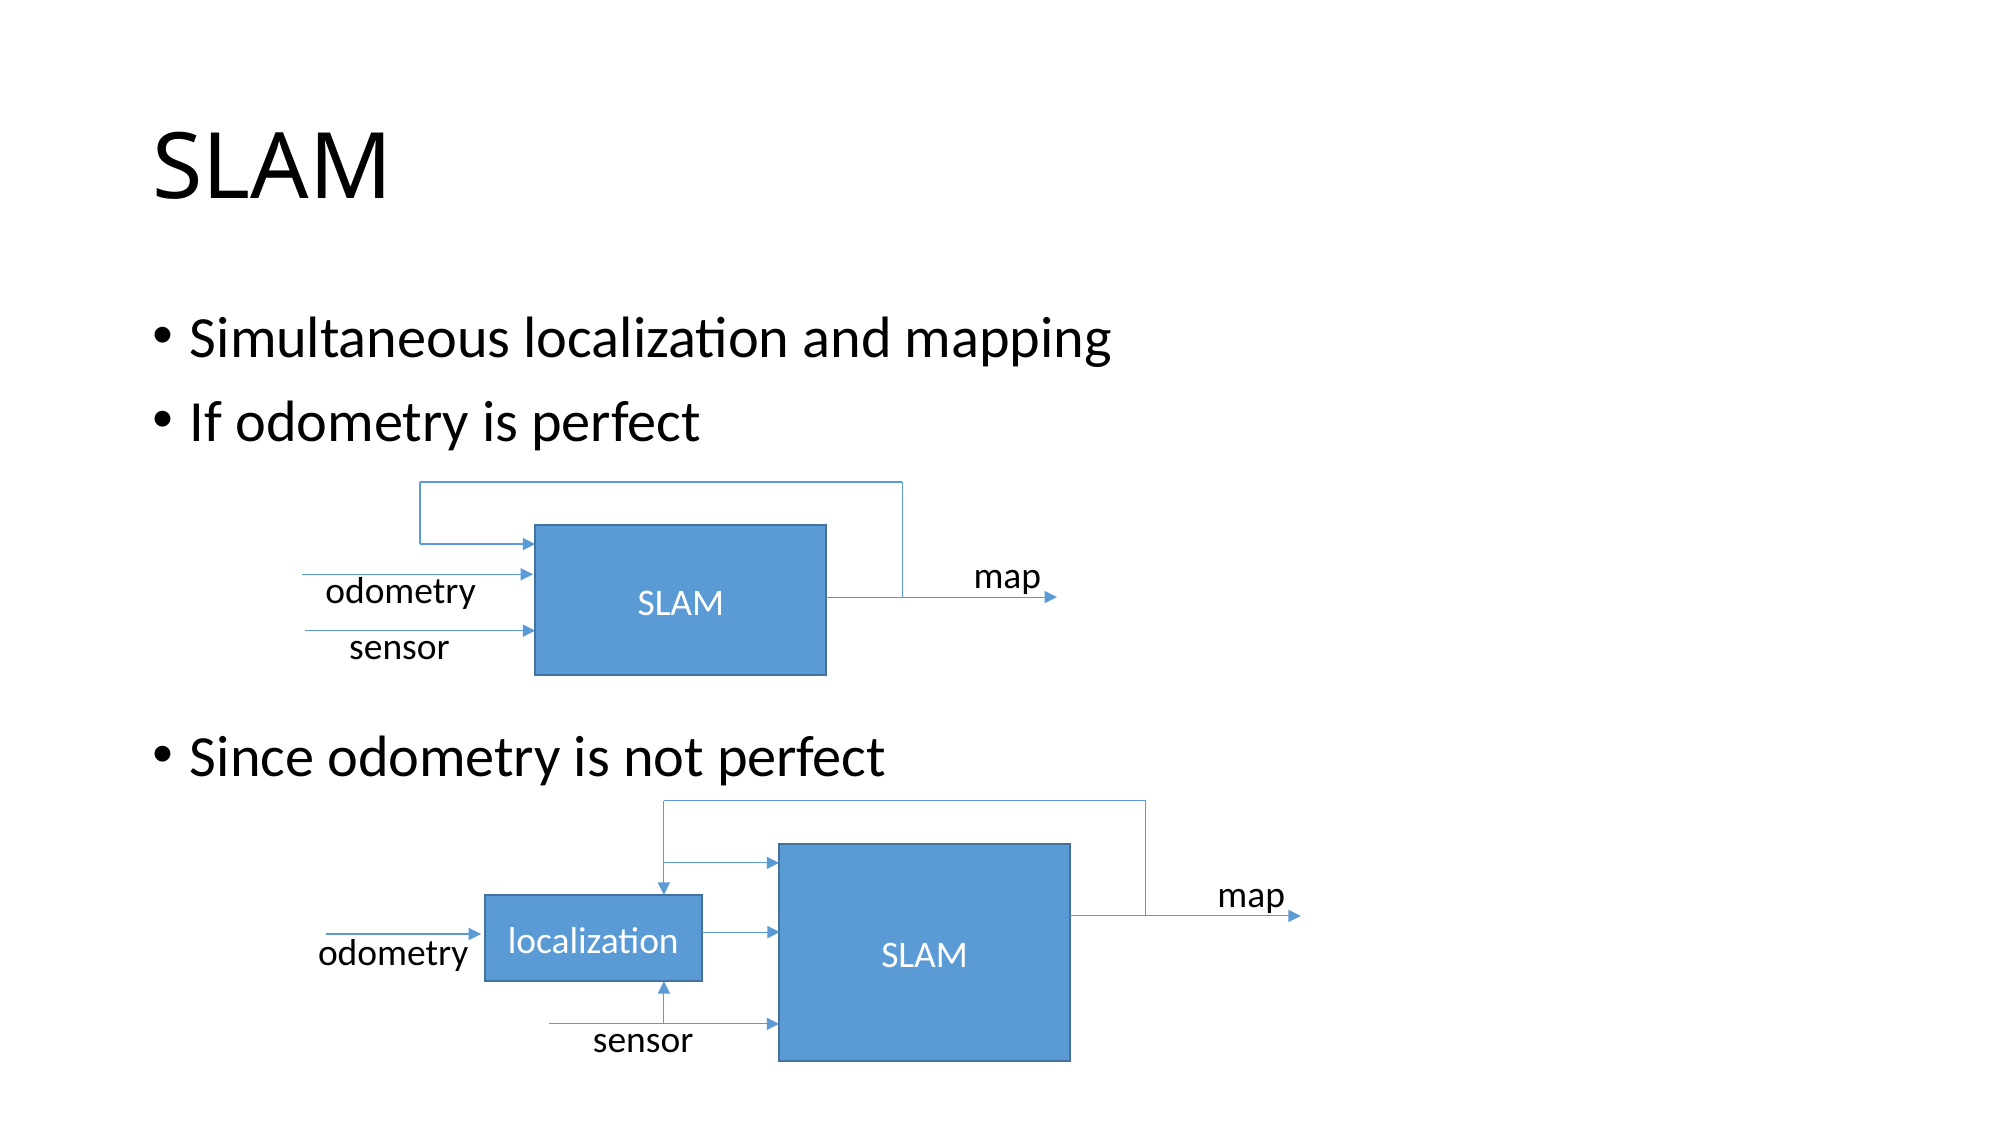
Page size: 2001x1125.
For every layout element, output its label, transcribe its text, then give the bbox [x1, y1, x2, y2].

title SLAM [137, 59, 1863, 278]
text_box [302, 481, 1057, 676]
list Simultaneous localization and mapping If odometry is perfect Since odometry is not perfect [137, 299, 1863, 1014]
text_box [302, 800, 1301, 1069]
